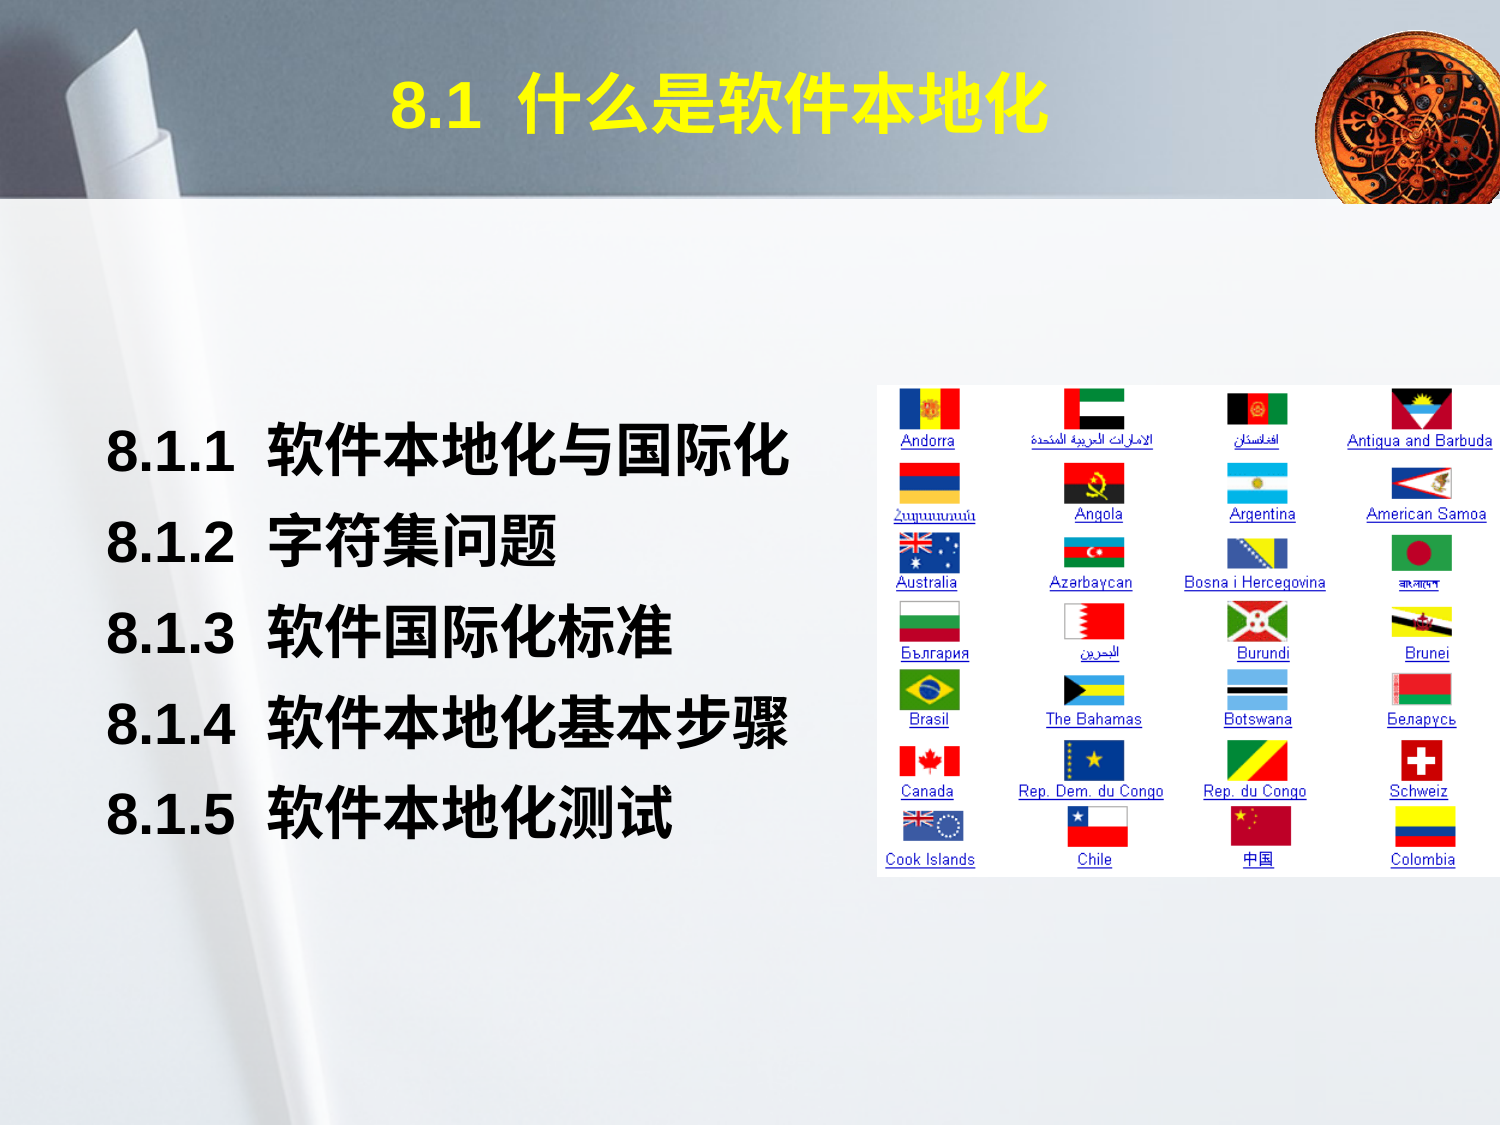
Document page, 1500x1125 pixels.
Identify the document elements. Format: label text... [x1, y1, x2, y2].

title 8.1 什么是软件本地化 [300, 42, 1141, 162]
picture [0, 0, 1500, 204]
text_box 8.1.1 软件本地化与国际化 8.1.2 字符集问题 8.1.3 软件国际化标准 8.1.4 软件本地化基本步骤 8.1.5 软件本地化测试 [106, 331, 1075, 847]
picture [877, 385, 1500, 877]
